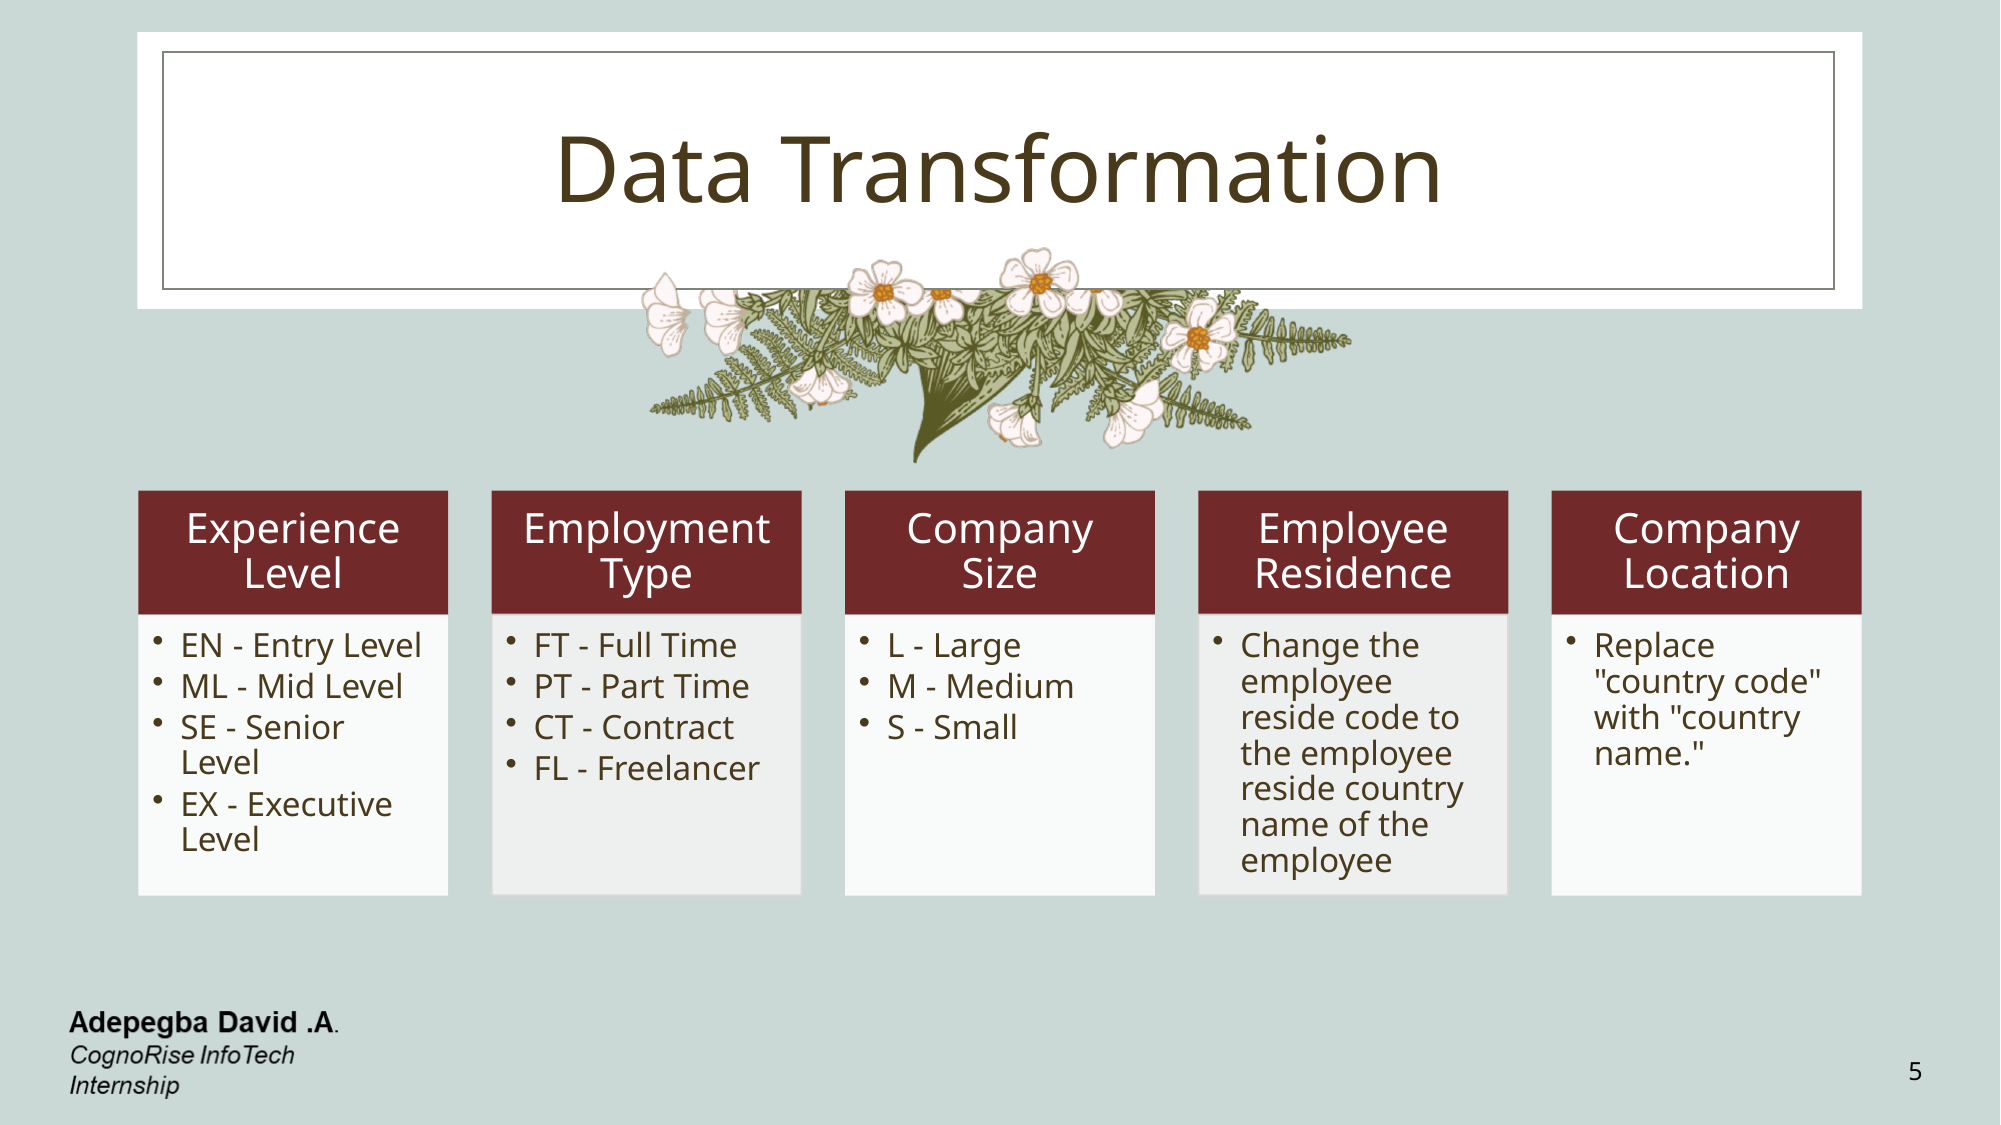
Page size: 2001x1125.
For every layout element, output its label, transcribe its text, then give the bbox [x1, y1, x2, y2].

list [137, 490, 1863, 896]
title Data Transformation [137, 79, 1863, 266]
slide_number 5 [1487, 1042, 1938, 1103]
picture [635, 266, 1361, 478]
picture [51, 995, 355, 1115]
